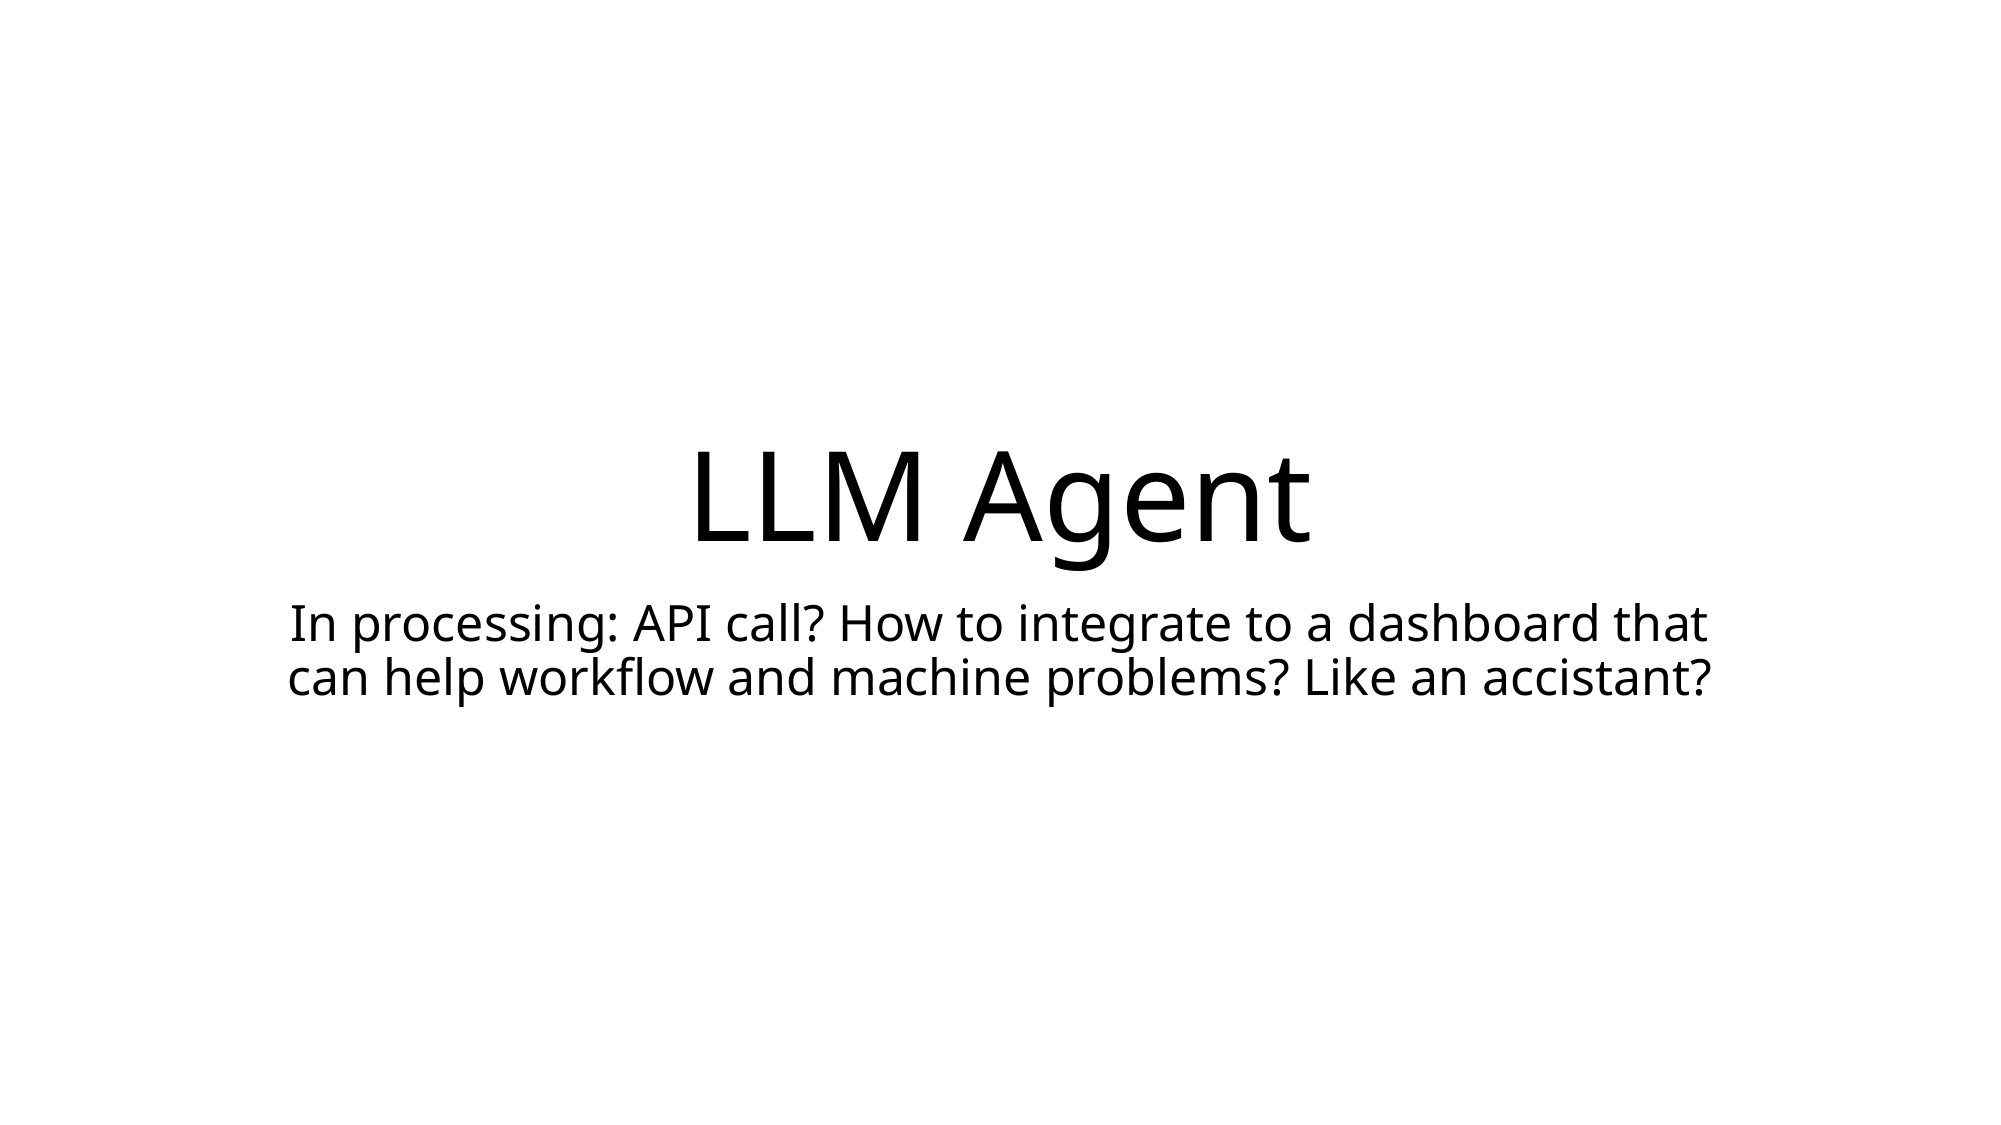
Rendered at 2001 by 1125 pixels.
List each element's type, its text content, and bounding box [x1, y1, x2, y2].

subtitle In processing: API call? How to integrate to a dashboard that can help workflow and machine problems? Like an accistant? [249, 590, 1750, 863]
title LLM Agent [249, 184, 1750, 576]
